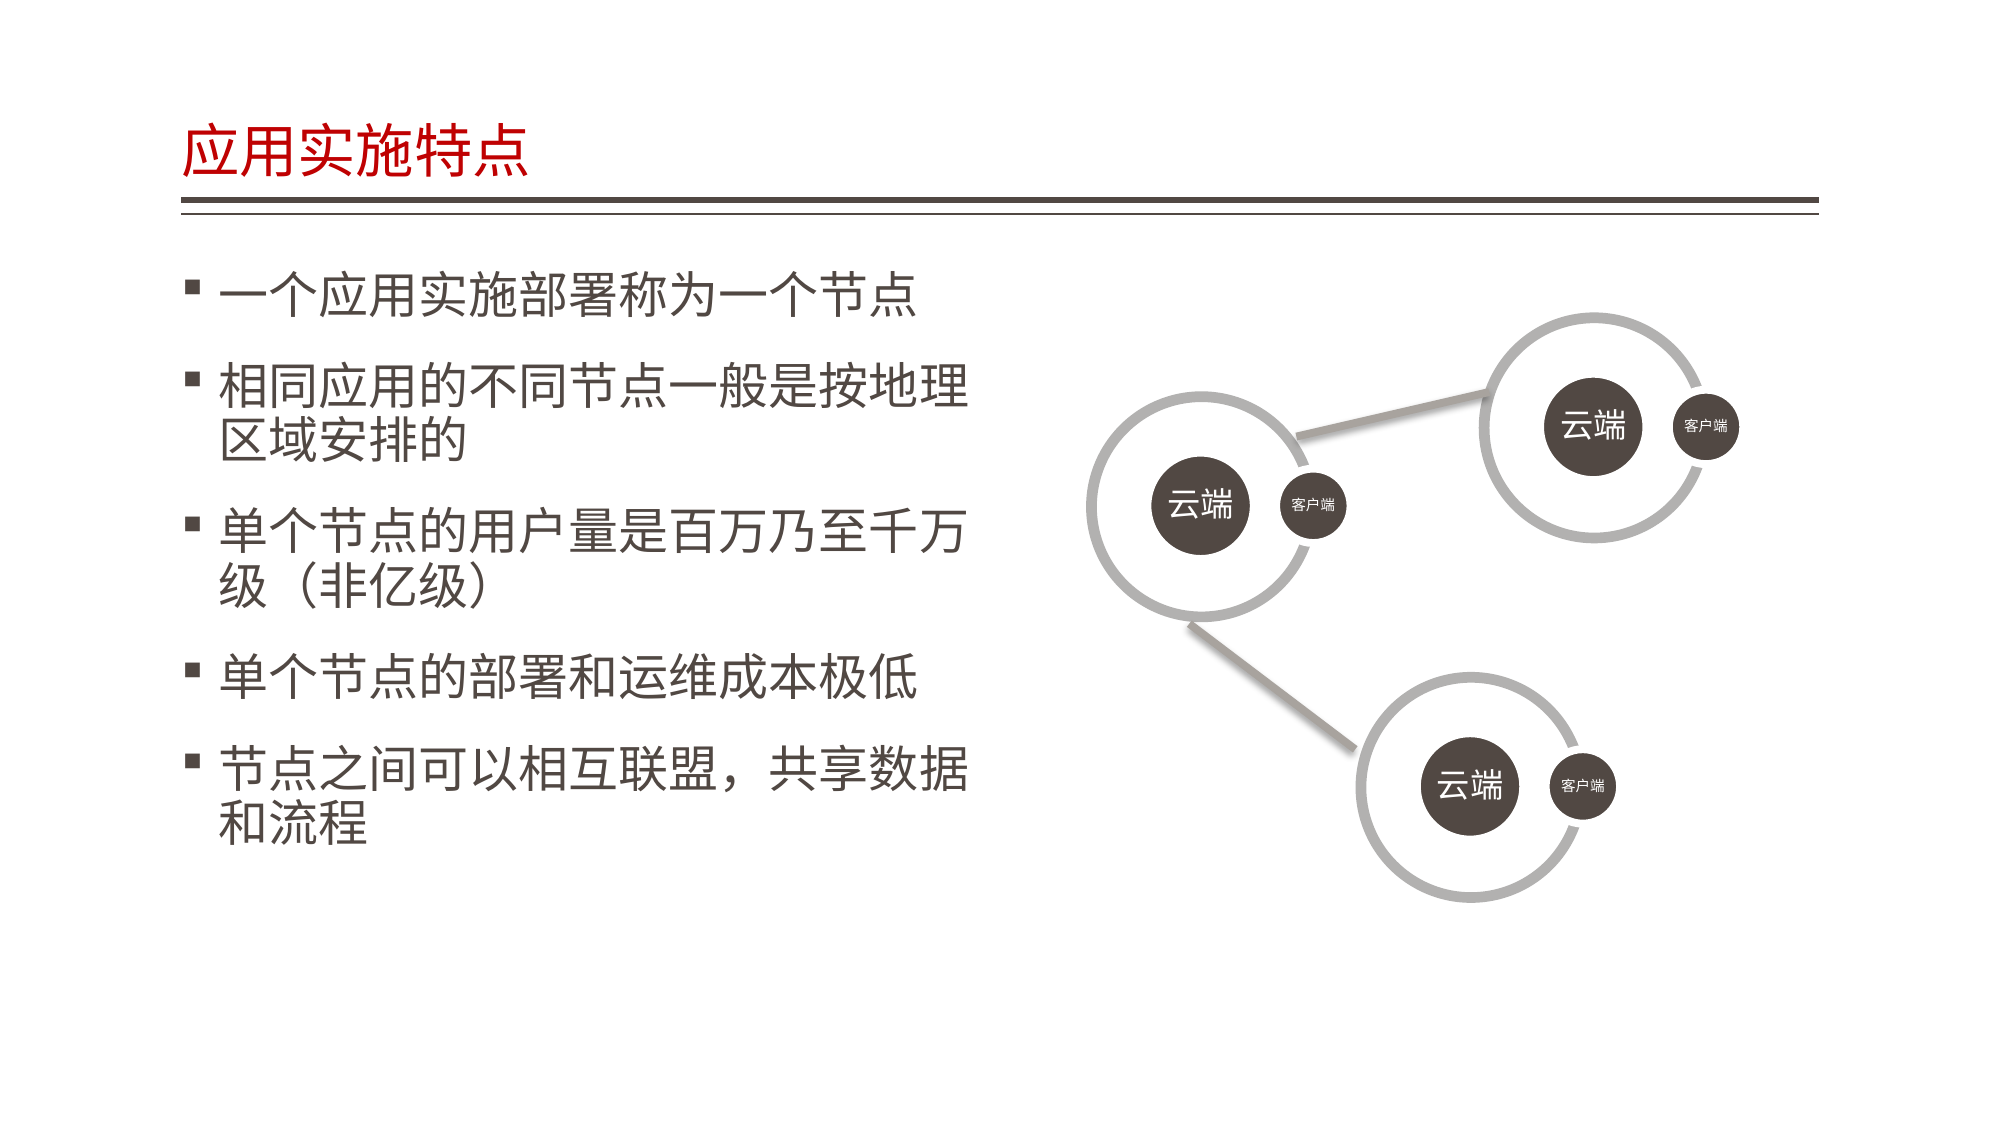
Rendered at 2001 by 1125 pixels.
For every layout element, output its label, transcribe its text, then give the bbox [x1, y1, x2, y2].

list 一个应用实施部署称为一个节点 相同应用的不同节点一般是按地理区域安排的 单个节点的用户量是百万乃至千万级（非亿级） 单个节点的部署和运维成本极低 节点之间可以相互联盟，共享数据和流程 [181, 262, 988, 1013]
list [1046, 355, 1356, 656]
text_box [1296, 392, 1490, 437]
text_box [1315, 636, 1625, 937]
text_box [1189, 623, 1356, 750]
title 应用实施特点 [181, 12, 1819, 193]
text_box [1438, 276, 1748, 577]
